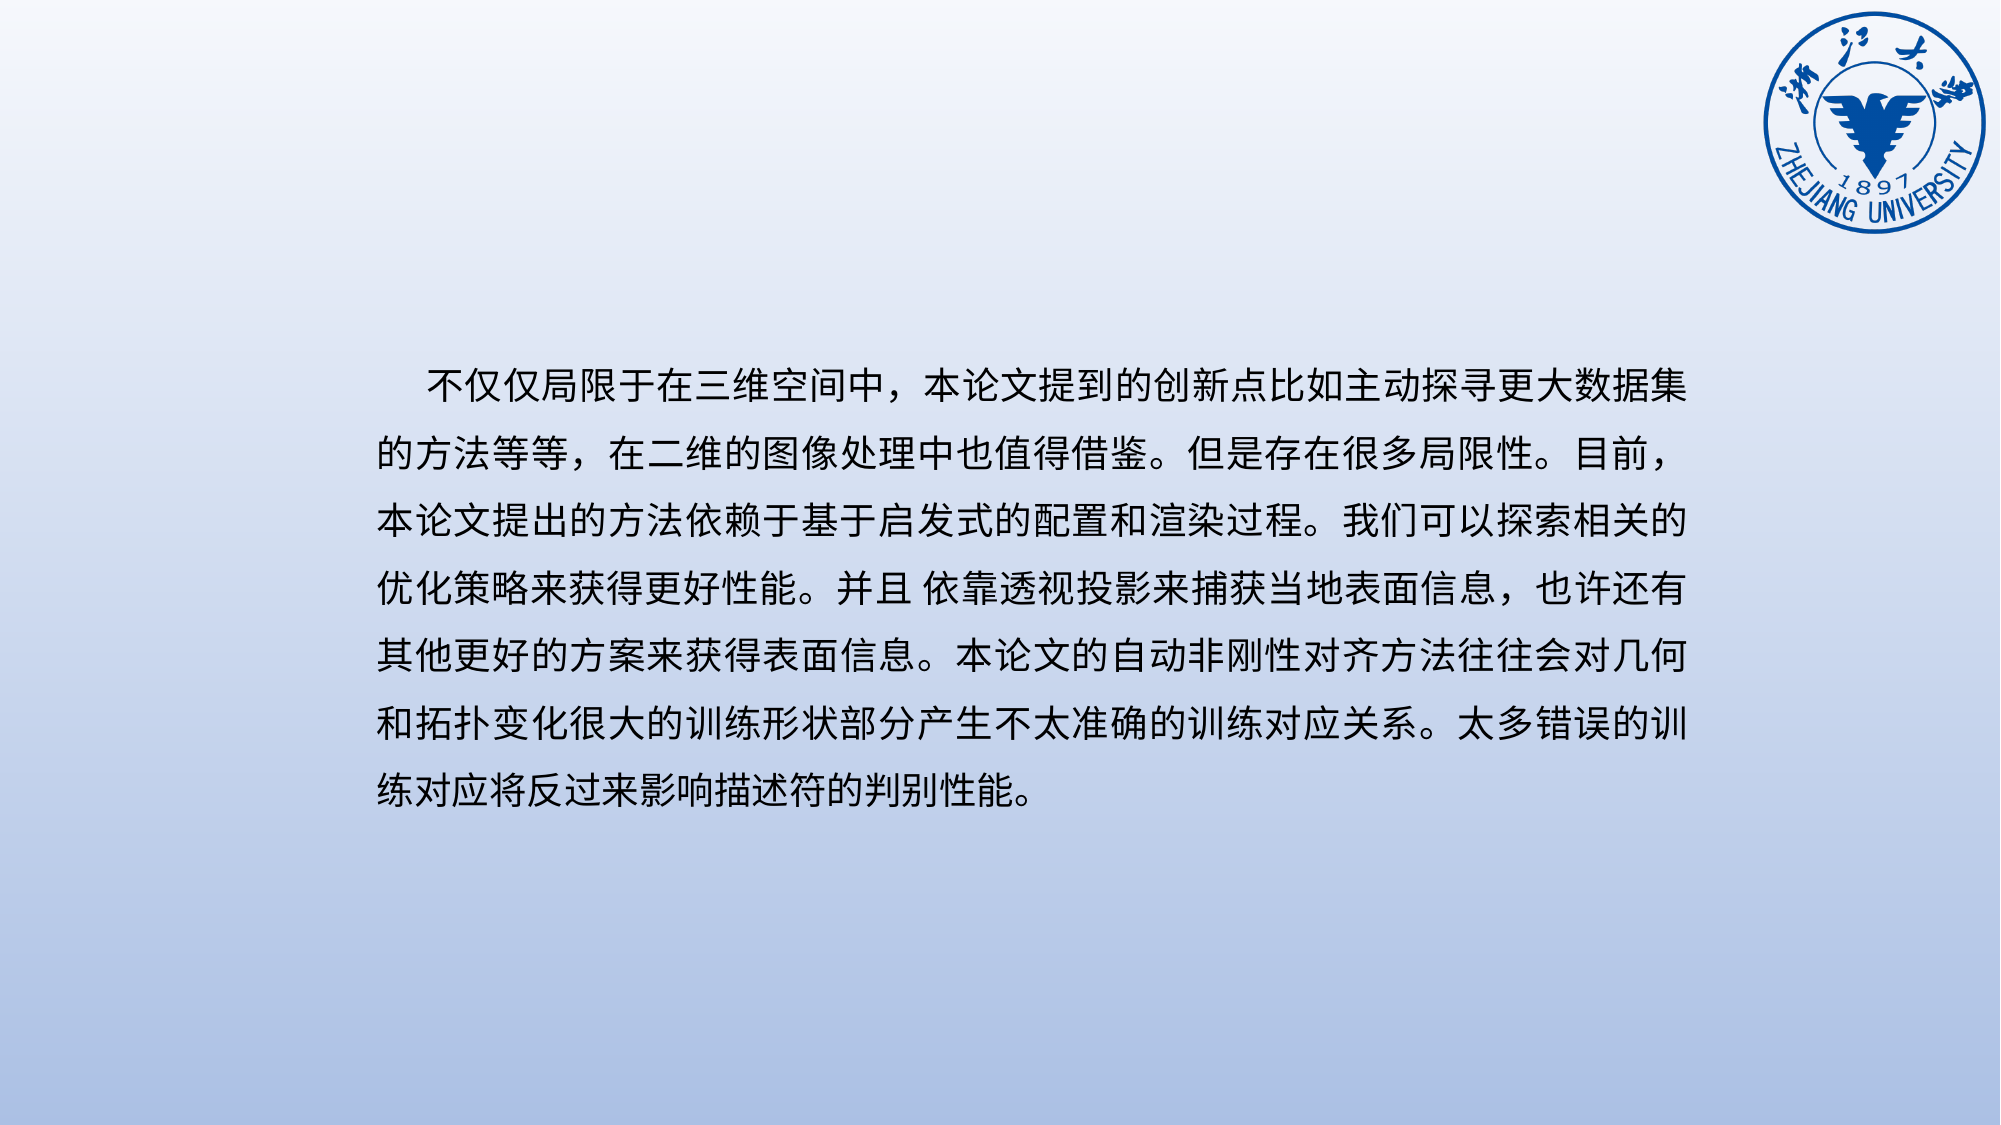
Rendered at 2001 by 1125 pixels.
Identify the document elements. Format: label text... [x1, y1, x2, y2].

text_box 不仅仅局限于在三维空间中，本论文提到的创新点比如主动探寻更大数据集的方法等等，在二维的图像处理中也值得借鉴。但是存在很多局限性。目前，本论文提出的方法依赖于基于启发式的配置和渲染过程。我们可以探索相关的优化策略来获得更好性能。并且 依靠透视投影来捕获当地表面信息，也许还有其他更好的方案来获得表面信息。本论文的自动非刚性对齐方法往往会对几何和拓扑变化很大的训练形状部分产生不太准确的训练对应关系。太多错误的训练对应将反过来影响描述符的判别性能。 [362, 332, 1703, 820]
picture [1749, 0, 2000, 248]
